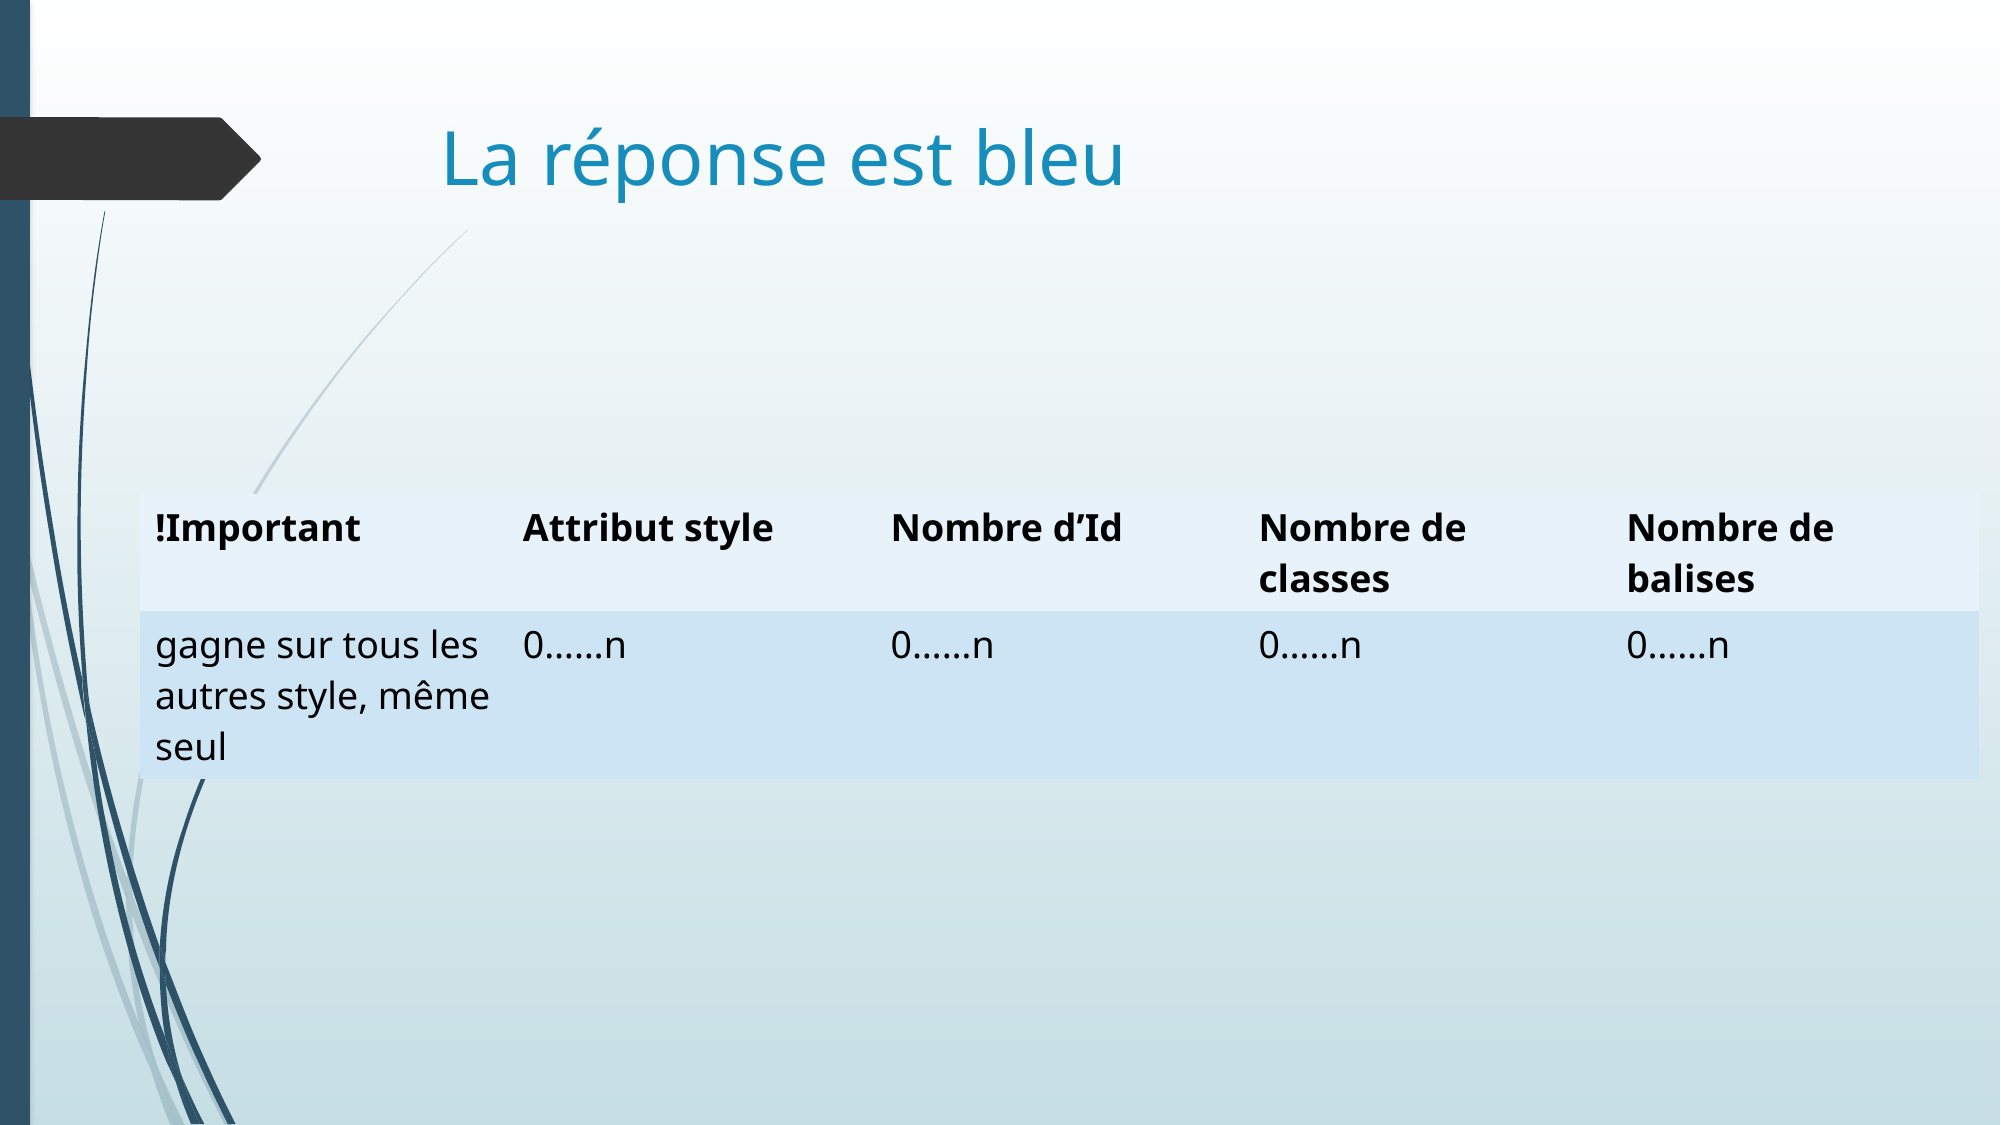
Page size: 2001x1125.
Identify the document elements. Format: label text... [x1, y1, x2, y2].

table_cell 0……n [1611, 611, 1979, 779]
title La réponse est bleu [425, 102, 1888, 313]
table_cell gagne sur tous les autres style, même seul [140, 611, 508, 779]
table_header Nombre d’Id [876, 494, 1243, 611]
table_cell 0……n [508, 611, 876, 779]
table_cell 0……n [1243, 611, 1611, 779]
table_header Attribut style [508, 494, 876, 611]
table_header !Important [140, 494, 508, 611]
table_header Nombre de classes [1243, 494, 1611, 611]
table_header Nombre de balises [1611, 494, 1979, 611]
table_cell 0……n [876, 611, 1243, 779]
